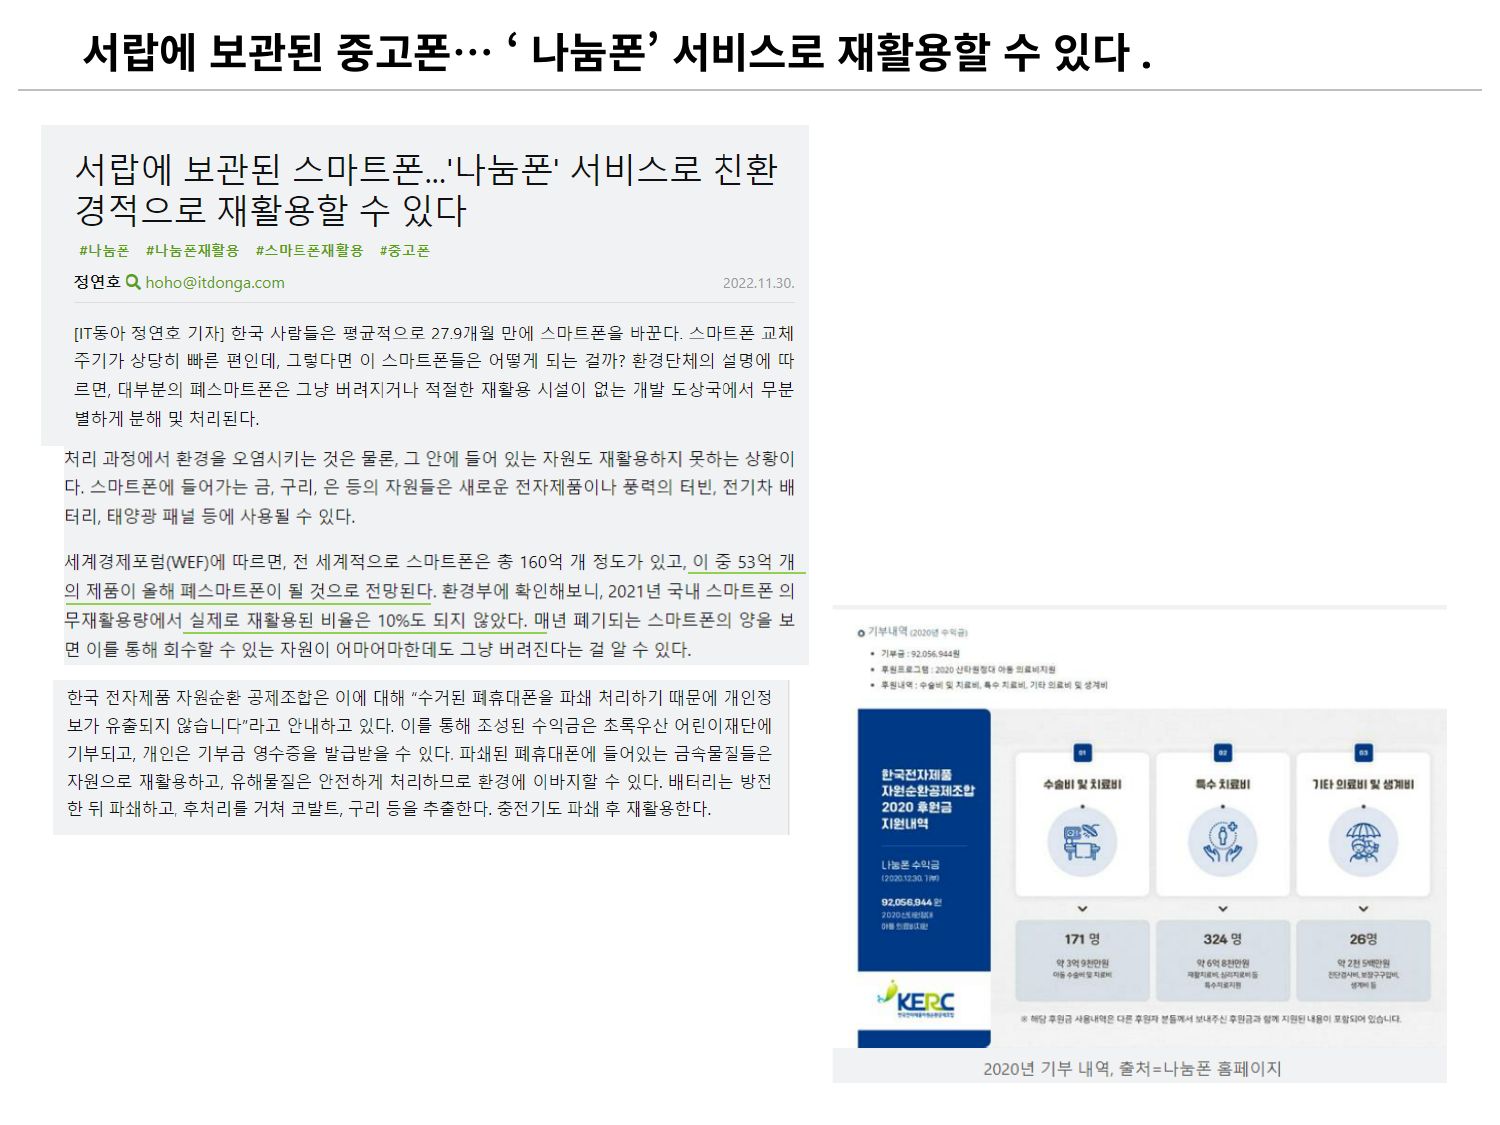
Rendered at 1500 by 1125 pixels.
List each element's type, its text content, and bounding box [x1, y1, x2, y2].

picture [52, 680, 791, 835]
picture [832, 605, 1448, 1083]
picture [41, 125, 810, 665]
text_box 서랍에 보관된 중고폰… ‘ 나눔폰’ 서비스로 재활용할 수 있다. [67, 19, 1168, 84]
